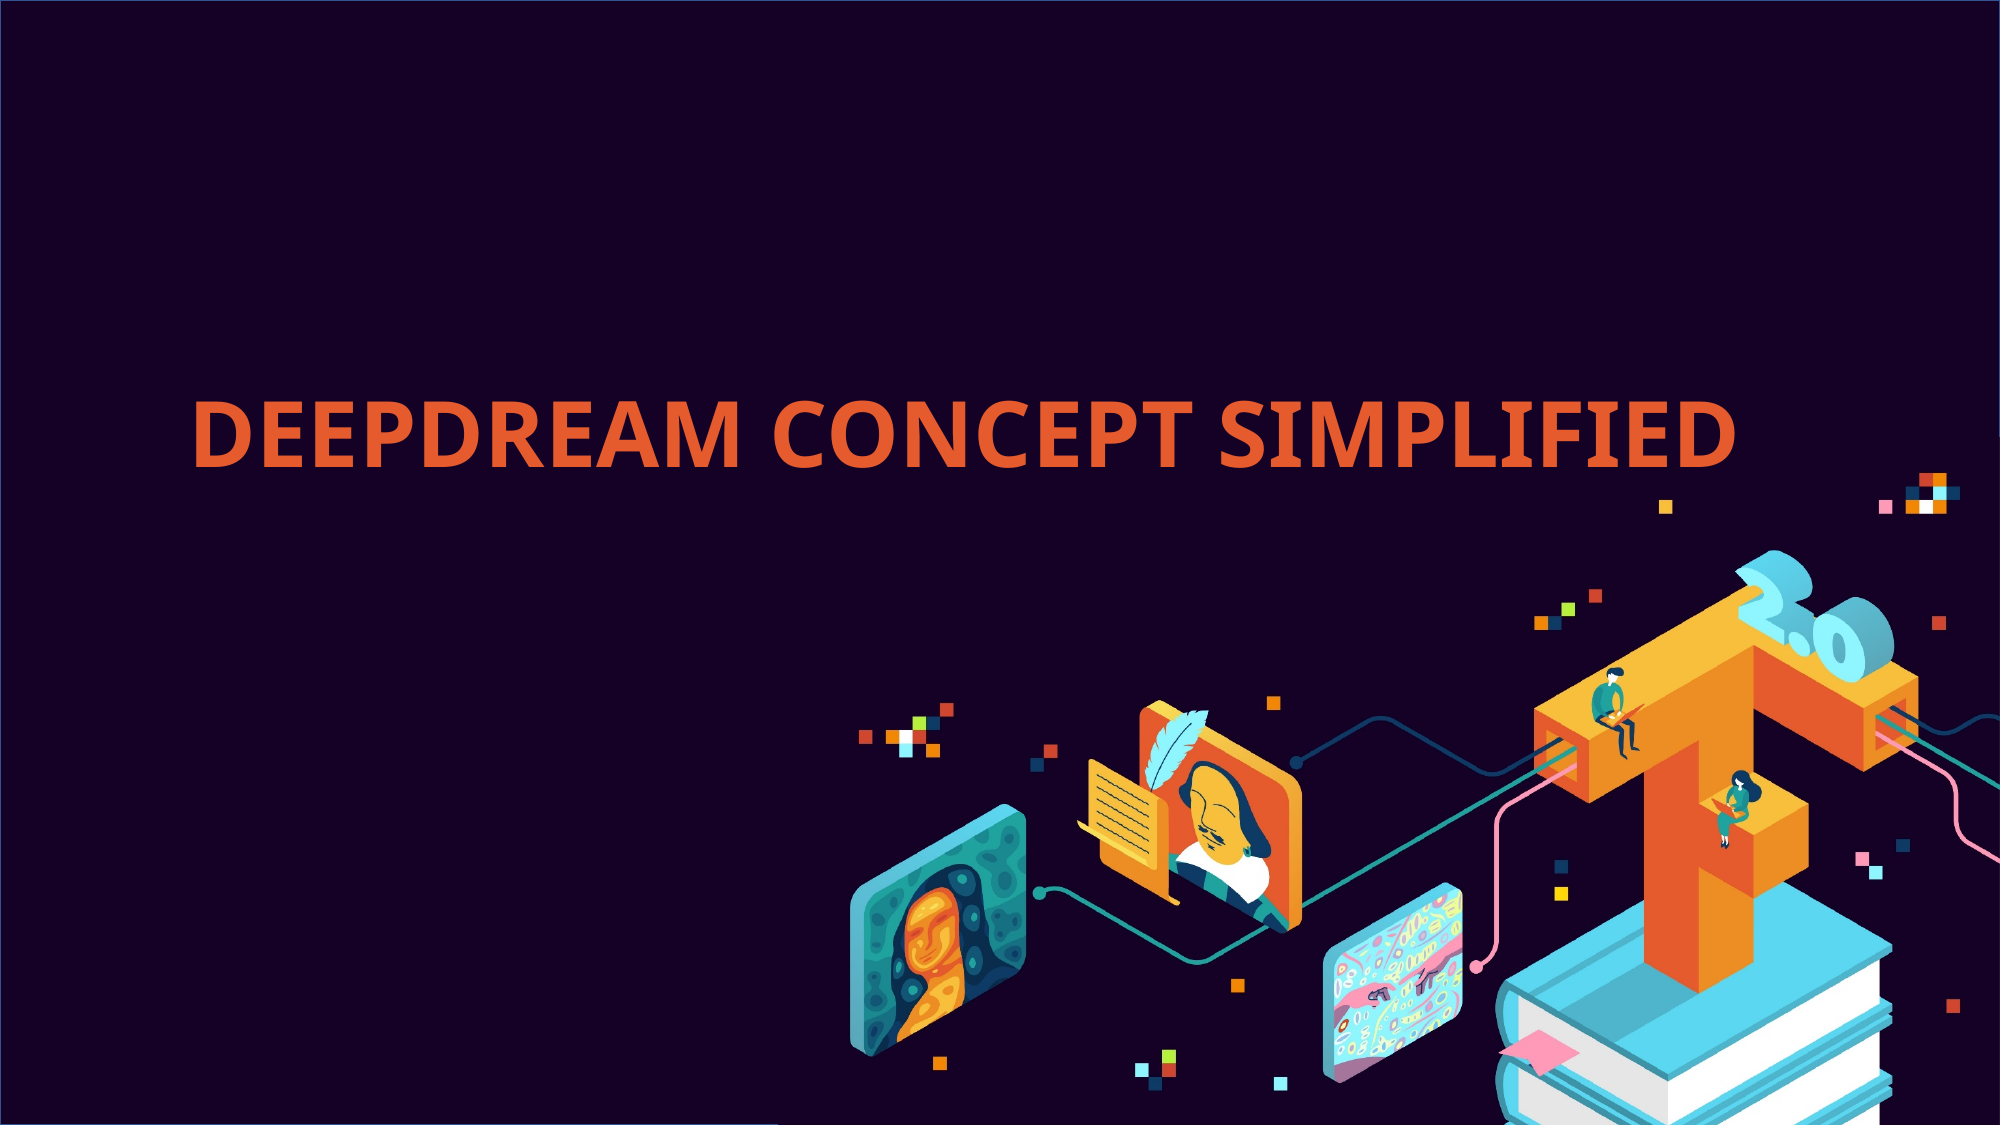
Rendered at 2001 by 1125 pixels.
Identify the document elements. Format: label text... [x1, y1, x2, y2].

text_box DEEPDREAM CONCEPT SIMPLIFIED [159, 368, 1772, 494]
text_box [0, 0, 2000, 1125]
picture [777, 437, 2000, 1125]
